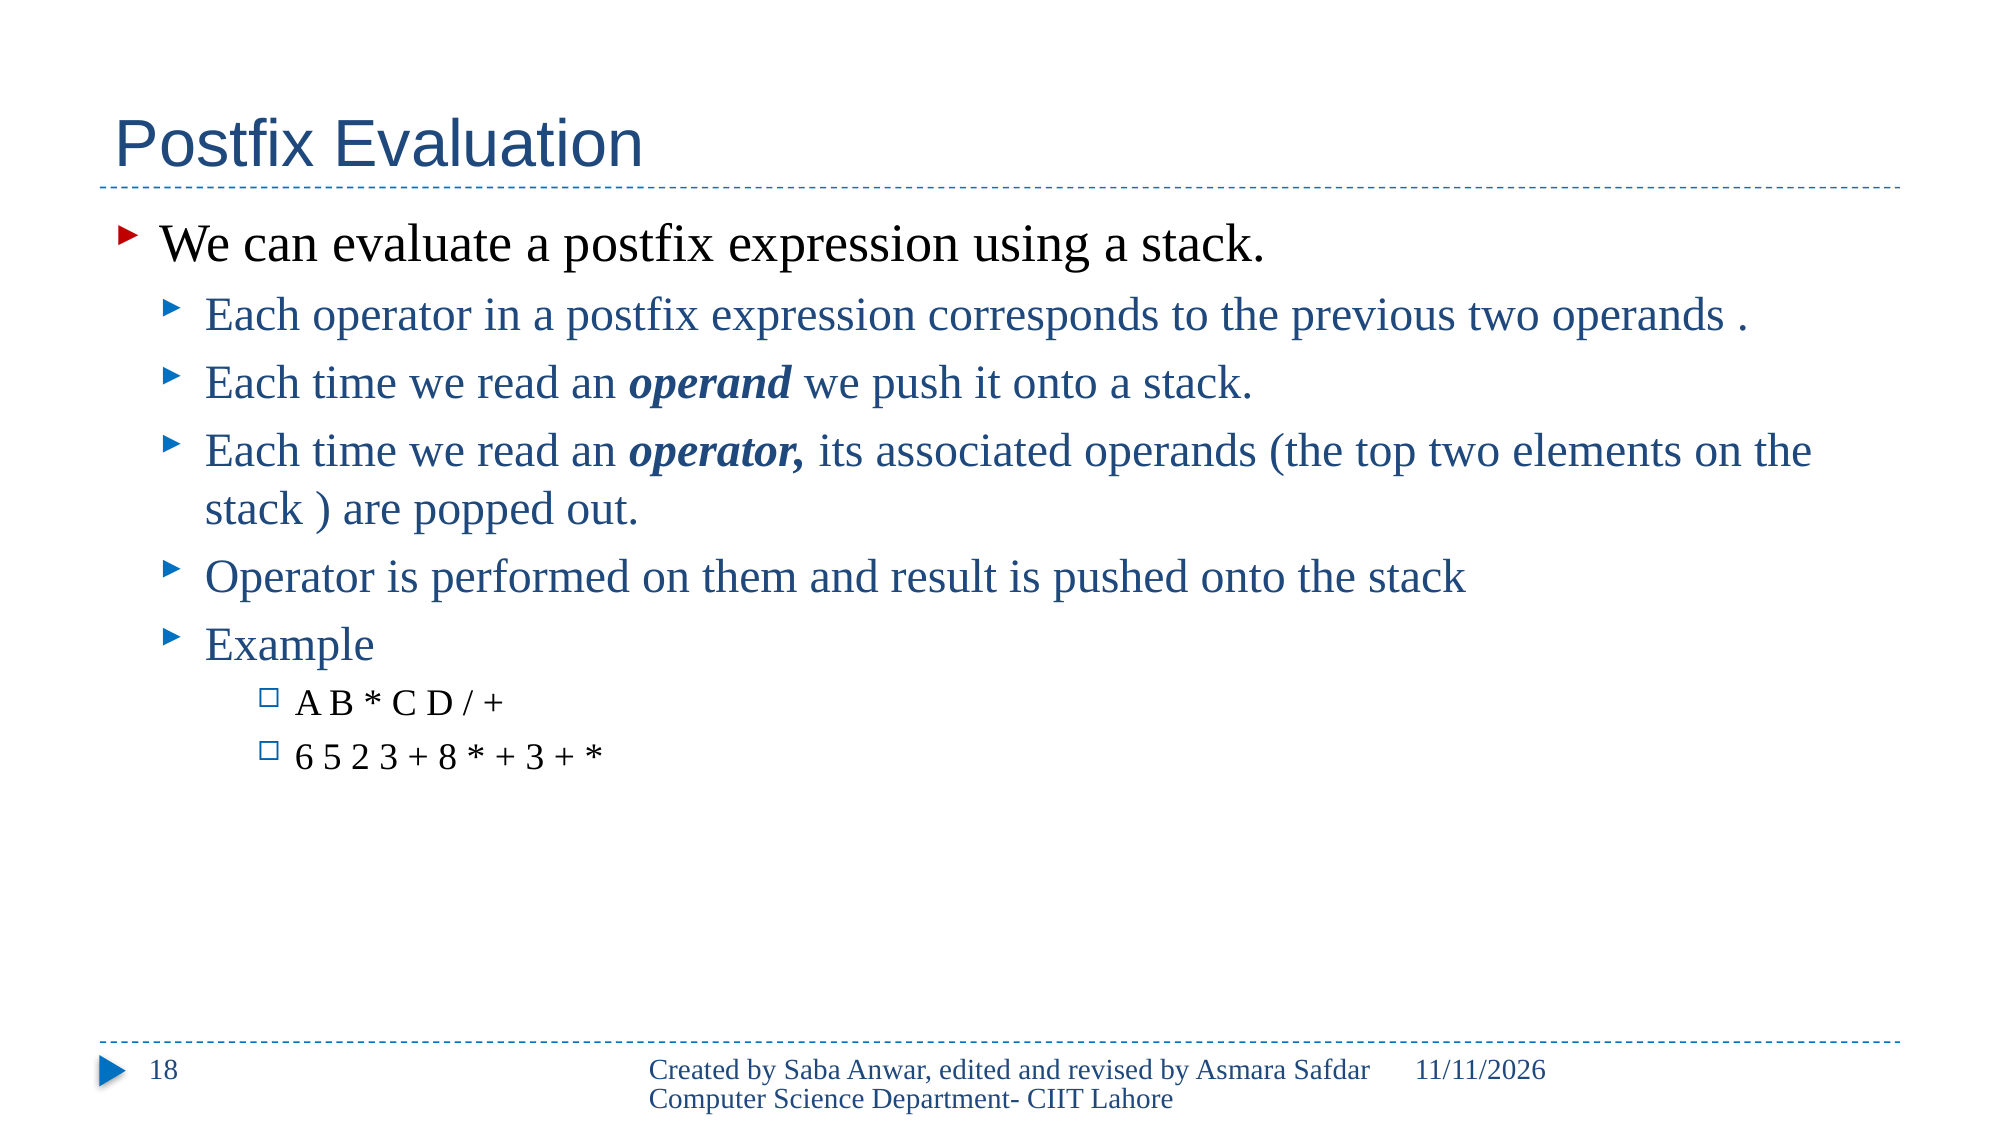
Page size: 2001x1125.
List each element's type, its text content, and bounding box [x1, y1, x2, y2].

slide_number 18 [133, 1042, 568, 1103]
list We can evaluate a postfix expression using a stack. Each operator in a postfix expression corresponds to the previous two operands . Each time we read an operand we push it onto a stack. Each time we read an operator, its associated operands (the top two elements on the stack ) are popped out. Operator is performed on them and result is pushed onto the stack Example A B * C D / + 6 5 2 3 + 8 * + 3 + * [99, 200, 1900, 1010]
footer Created by Saba Anwar, edited and revised by Asmara Safdar Computer Science Department- CIIT Lahore [634, 1042, 1401, 1103]
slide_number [1401, 1042, 1901, 1103]
title Postfix Evaluation [99, 24, 1900, 188]
